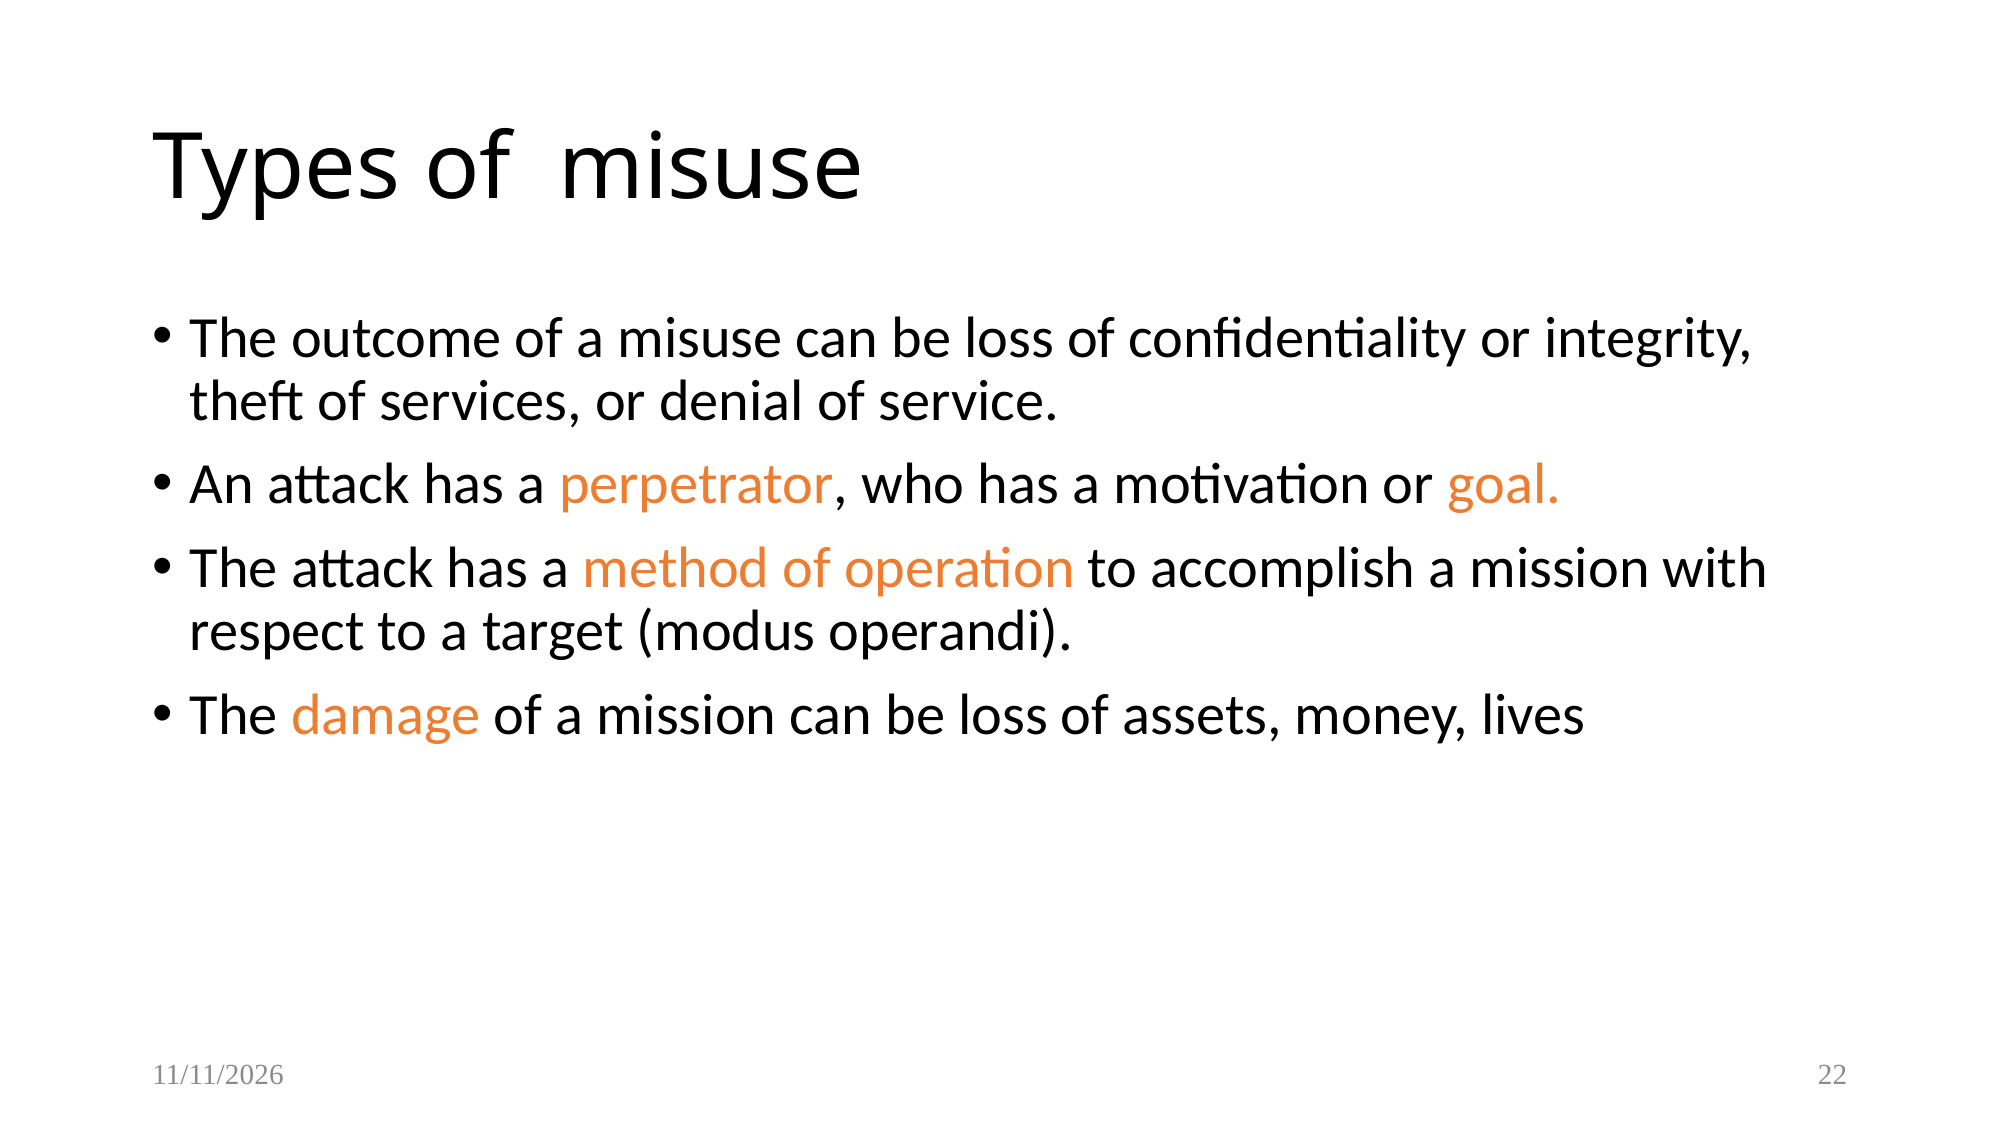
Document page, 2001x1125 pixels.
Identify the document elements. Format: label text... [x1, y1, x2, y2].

list The outcome of a misuse can be loss of confidentiality or integrity, theft of services, or denial of service. An attack has a perpetrator, who has a motivation or goal. The attack has a method of operation to accomplish a mission with respect to a target (modus operandi). The damage of a mission can be loss of assets, money, lives [137, 299, 1863, 1014]
slide_number 22 [1412, 1042, 1863, 1103]
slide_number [137, 1042, 588, 1103]
title Types of misuse [137, 59, 1863, 278]
